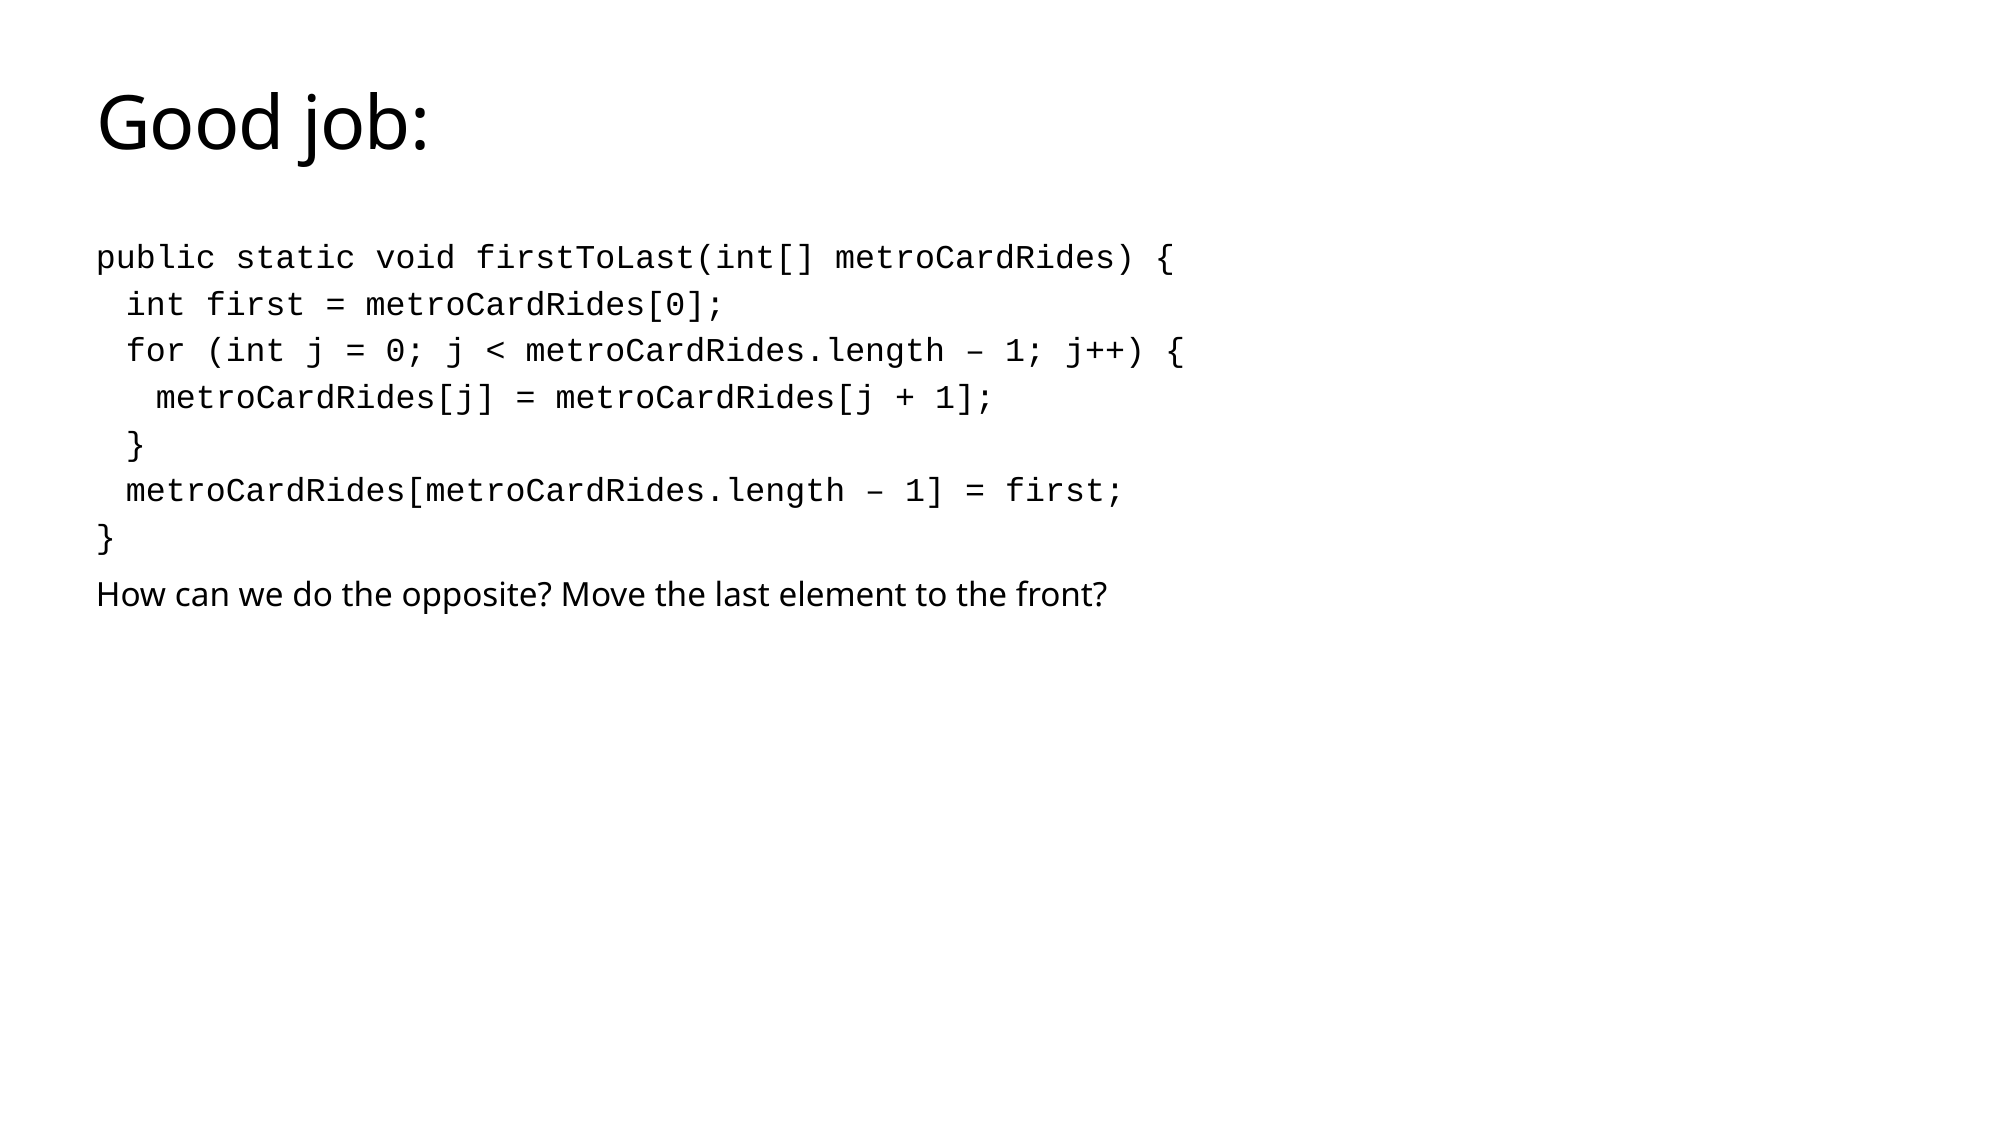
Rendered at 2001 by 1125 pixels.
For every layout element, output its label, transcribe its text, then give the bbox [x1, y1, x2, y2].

title Good job: [96, 75, 1904, 166]
list public static void firstToLast(int[] metroCardRides) { int first = metroCardRides[0]; for (int j = 0; j < metroCardRides.length – 1; j++) { metroCardRides[j] = metroCardRides[j + 1]; } metroCardRides[metroCardRides.length – 1] = first; } How can we do the opposite? Move the last element to the front? [95, 235, 1904, 617]
